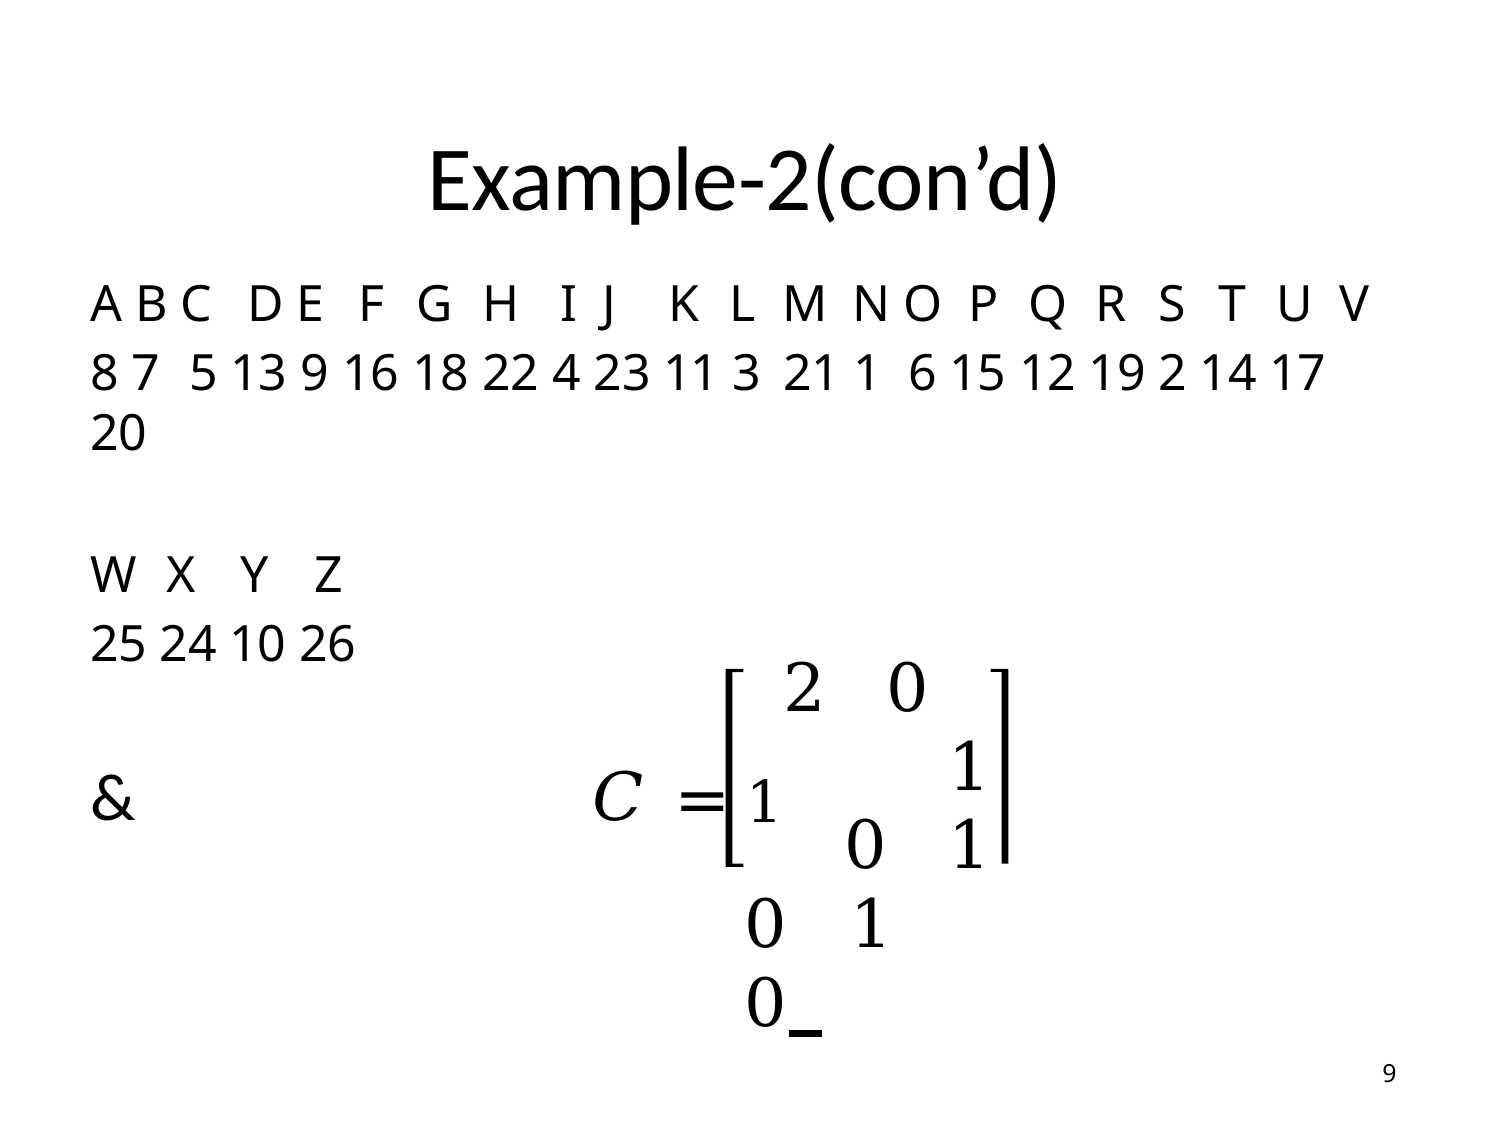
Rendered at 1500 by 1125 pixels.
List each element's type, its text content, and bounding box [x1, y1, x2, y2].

title Example-2(con’d) [425, 116, 1075, 260]
text_box [725, 668, 742, 718]
text_box 2 0 1 0 1 0 1 0 [742, 643, 1027, 1040]
text_box [725, 841, 742, 867]
slide_number 9 [1376, 1055, 1417, 1125]
text_box & 𝐶 = 1 [87, 718, 742, 841]
text_box A B C D E F G H I J K L M N O P Q R S T U V 8 7 5 13 9 16 18 22 4 23 11 3 21 1 6 15 12 19 2 14 17 20 W X Y Z 25 24 10 26 [87, 260, 1395, 672]
